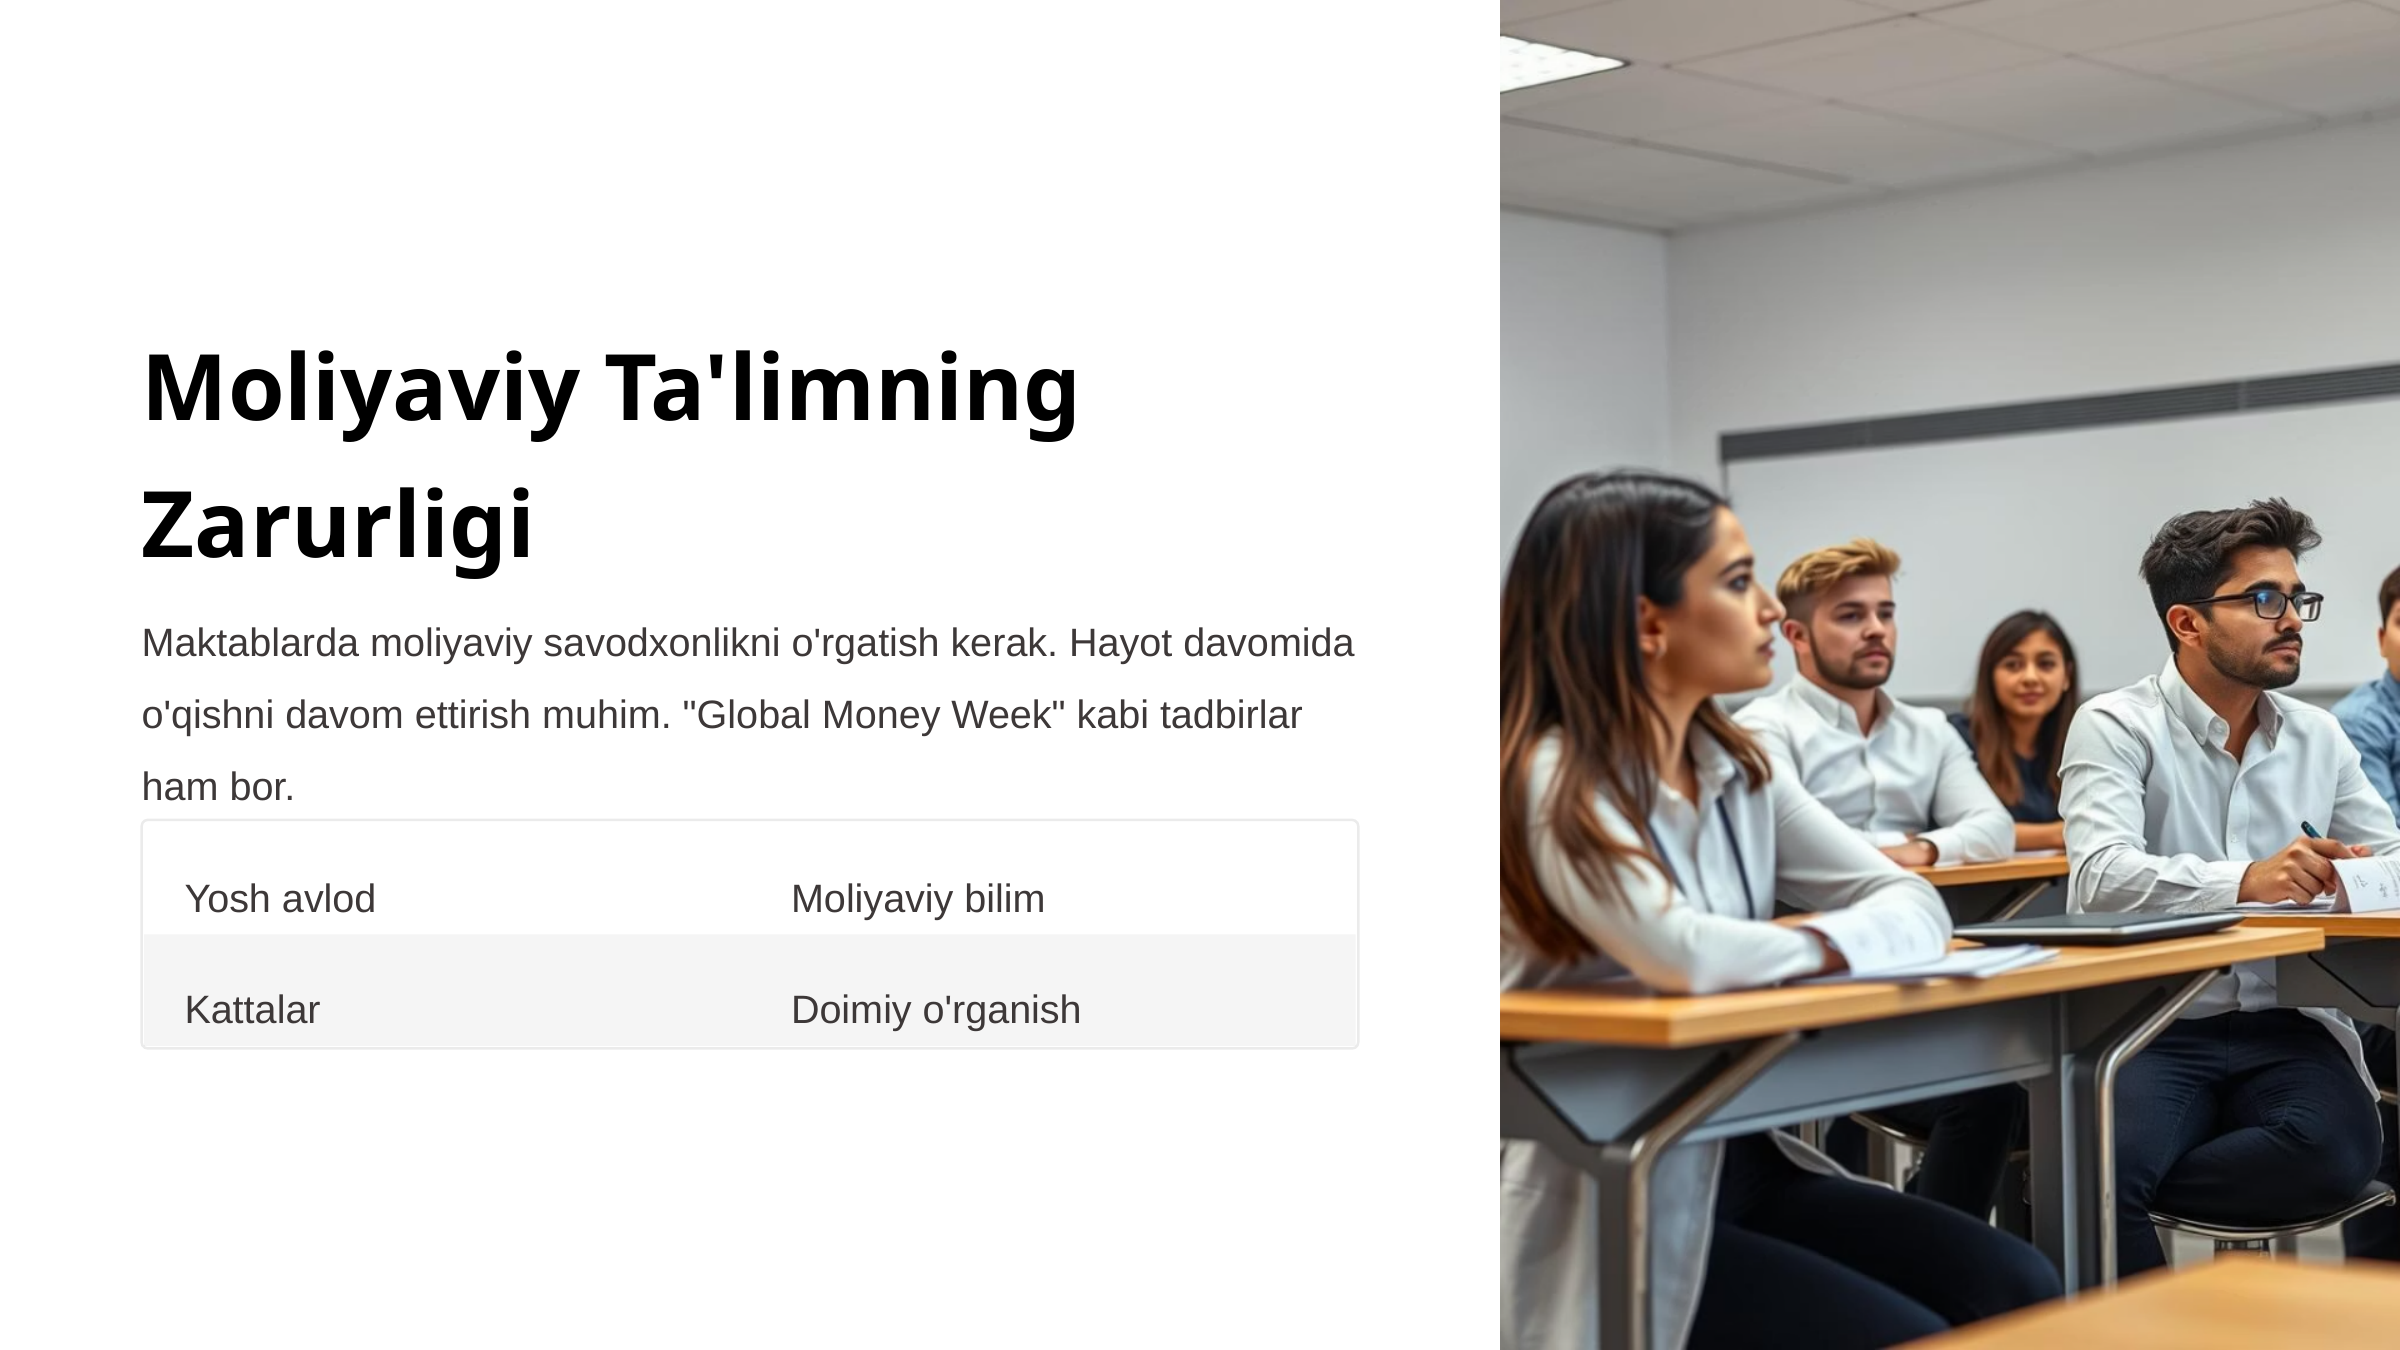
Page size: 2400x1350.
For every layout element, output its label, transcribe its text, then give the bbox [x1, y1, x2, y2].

text_box Yosh avlod [184, 847, 709, 909]
text_box Maktablarda moliyaviy savodxonlikni o'rgatish kerak. Hayot davomida o'qishni davom ettirish muhim. "Global Money Week" kabi tadbirlar ham bor. [141, 592, 1359, 775]
text_box Moliyaviy Ta'limning Zarurligi [141, 301, 1359, 532]
text_box Doimiy o'rganish [791, 959, 1316, 1021]
text_box Moliyaviy bilim [791, 847, 1316, 909]
text_box [141, 819, 1359, 1049]
picture [1499, 0, 2400, 1350]
text_box Kattalar [184, 959, 709, 1021]
text_box [144, 934, 1356, 1046]
text_box [144, 822, 1356, 934]
